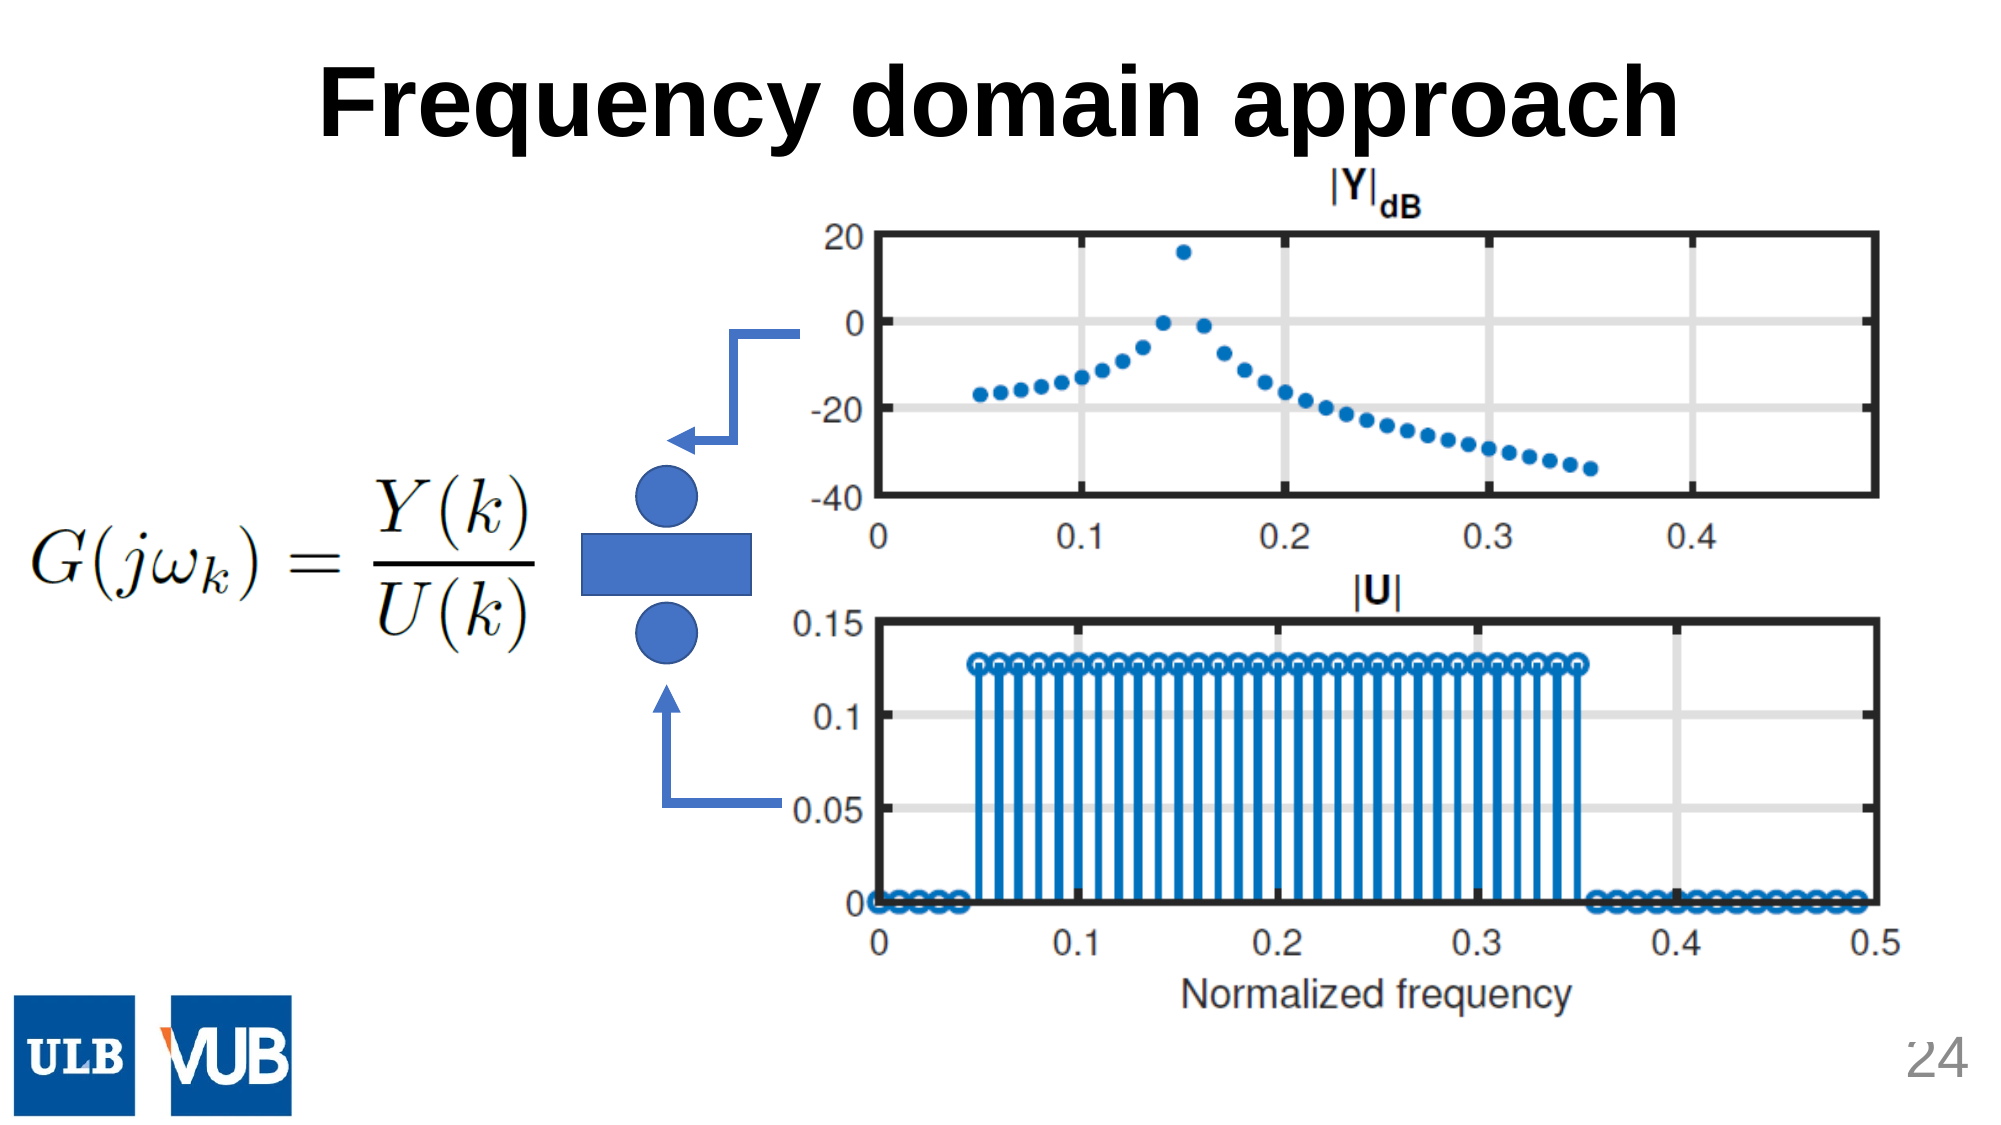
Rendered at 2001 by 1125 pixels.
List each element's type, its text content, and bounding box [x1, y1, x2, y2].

text_box [635, 601, 699, 665]
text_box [666, 334, 801, 441]
text_box Frequency domain approach [68, 40, 1932, 178]
picture [15, 460, 552, 669]
picture [781, 156, 1944, 1042]
slide_number 24 [1827, 995, 1986, 1112]
text_box [635, 464, 699, 528]
picture [10, 991, 295, 1121]
text_box [581, 533, 752, 596]
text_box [666, 684, 782, 803]
